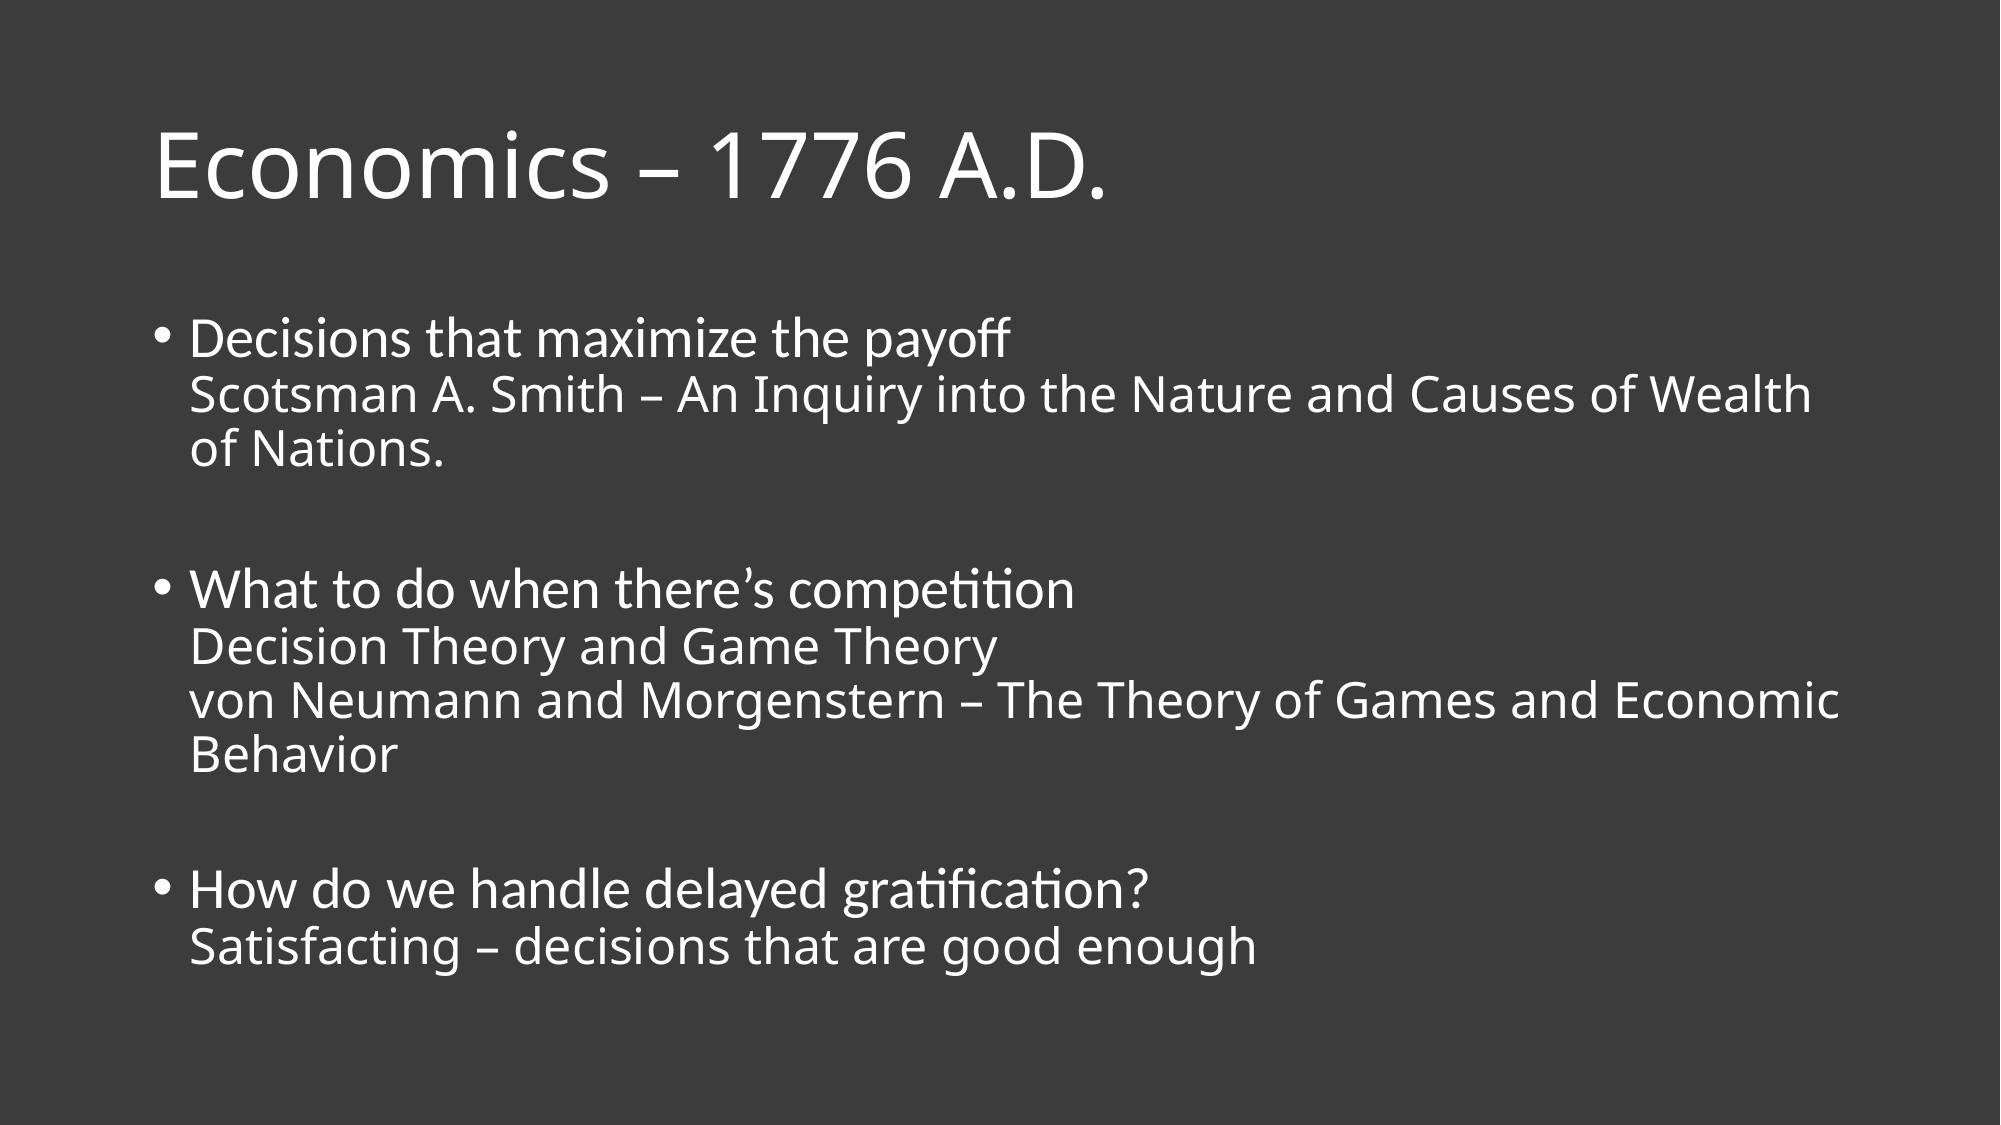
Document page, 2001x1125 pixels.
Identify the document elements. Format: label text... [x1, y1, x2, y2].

list Decisions that maximize the payoff Scotsman A. Smith – An Inquiry into the Nature and Causes of Wealth of Nations. What to do when there’s competition Decision Theory and Game Theory von Neumann and Morgenstern – The Theory of Games and Economic Behavior How do we handle delayed gratification? Satisfacting – decisions that are good enough [137, 299, 1863, 1054]
title Economics – 1776 A.D. [137, 59, 1863, 278]
